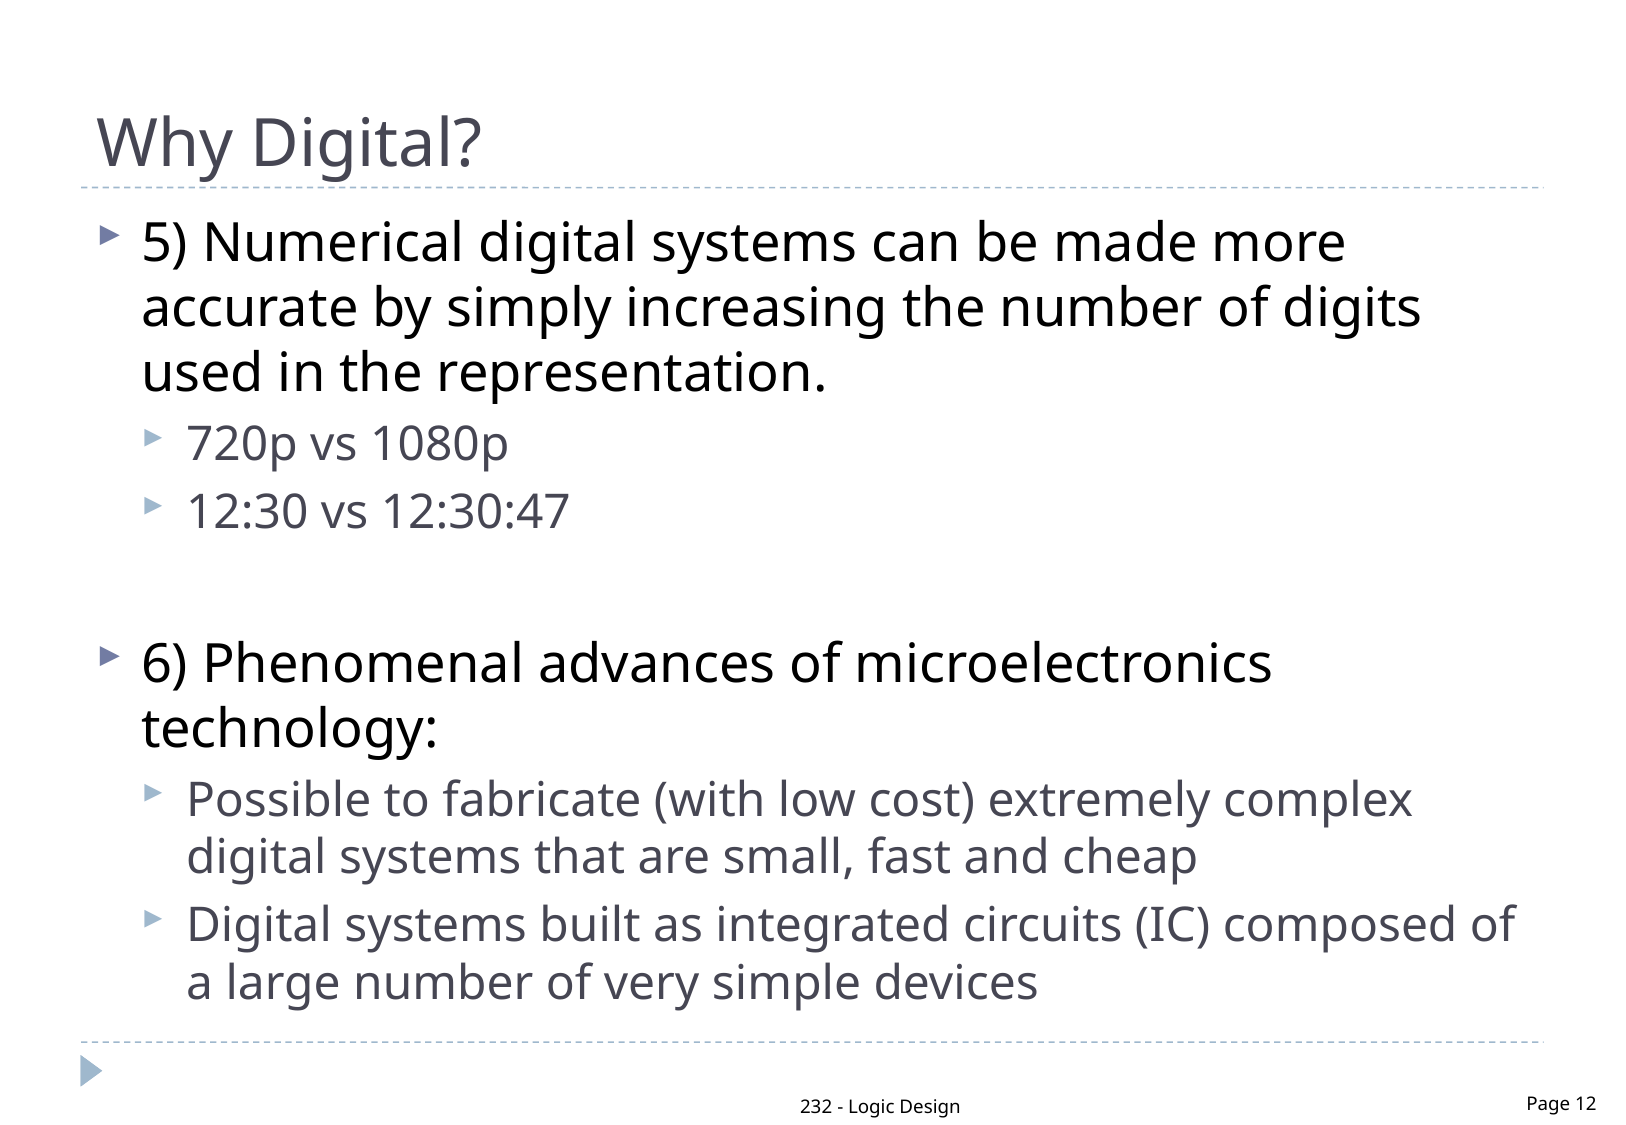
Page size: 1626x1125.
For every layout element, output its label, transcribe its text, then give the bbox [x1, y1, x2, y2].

text_box Page 12 [1463, 1087, 1613, 1125]
title Why Digital? [81, 24, 1544, 188]
text_box 232 - Logic Design [622, 1087, 1138, 1125]
list 5) Numerical digital systems can be made more accurate by simply increasing the number of digits used in the representation. 720p vs 1080p 12:30 vs 12:30:47 6) Phenomenal advances of microelectronics technology: Possible to fabricate (with low cost) extremely complex digital systems that are small, fast and cheap Digital systems built as integrated circuits (IC) composed of a large number of very simple devices [81, 200, 1544, 1006]
